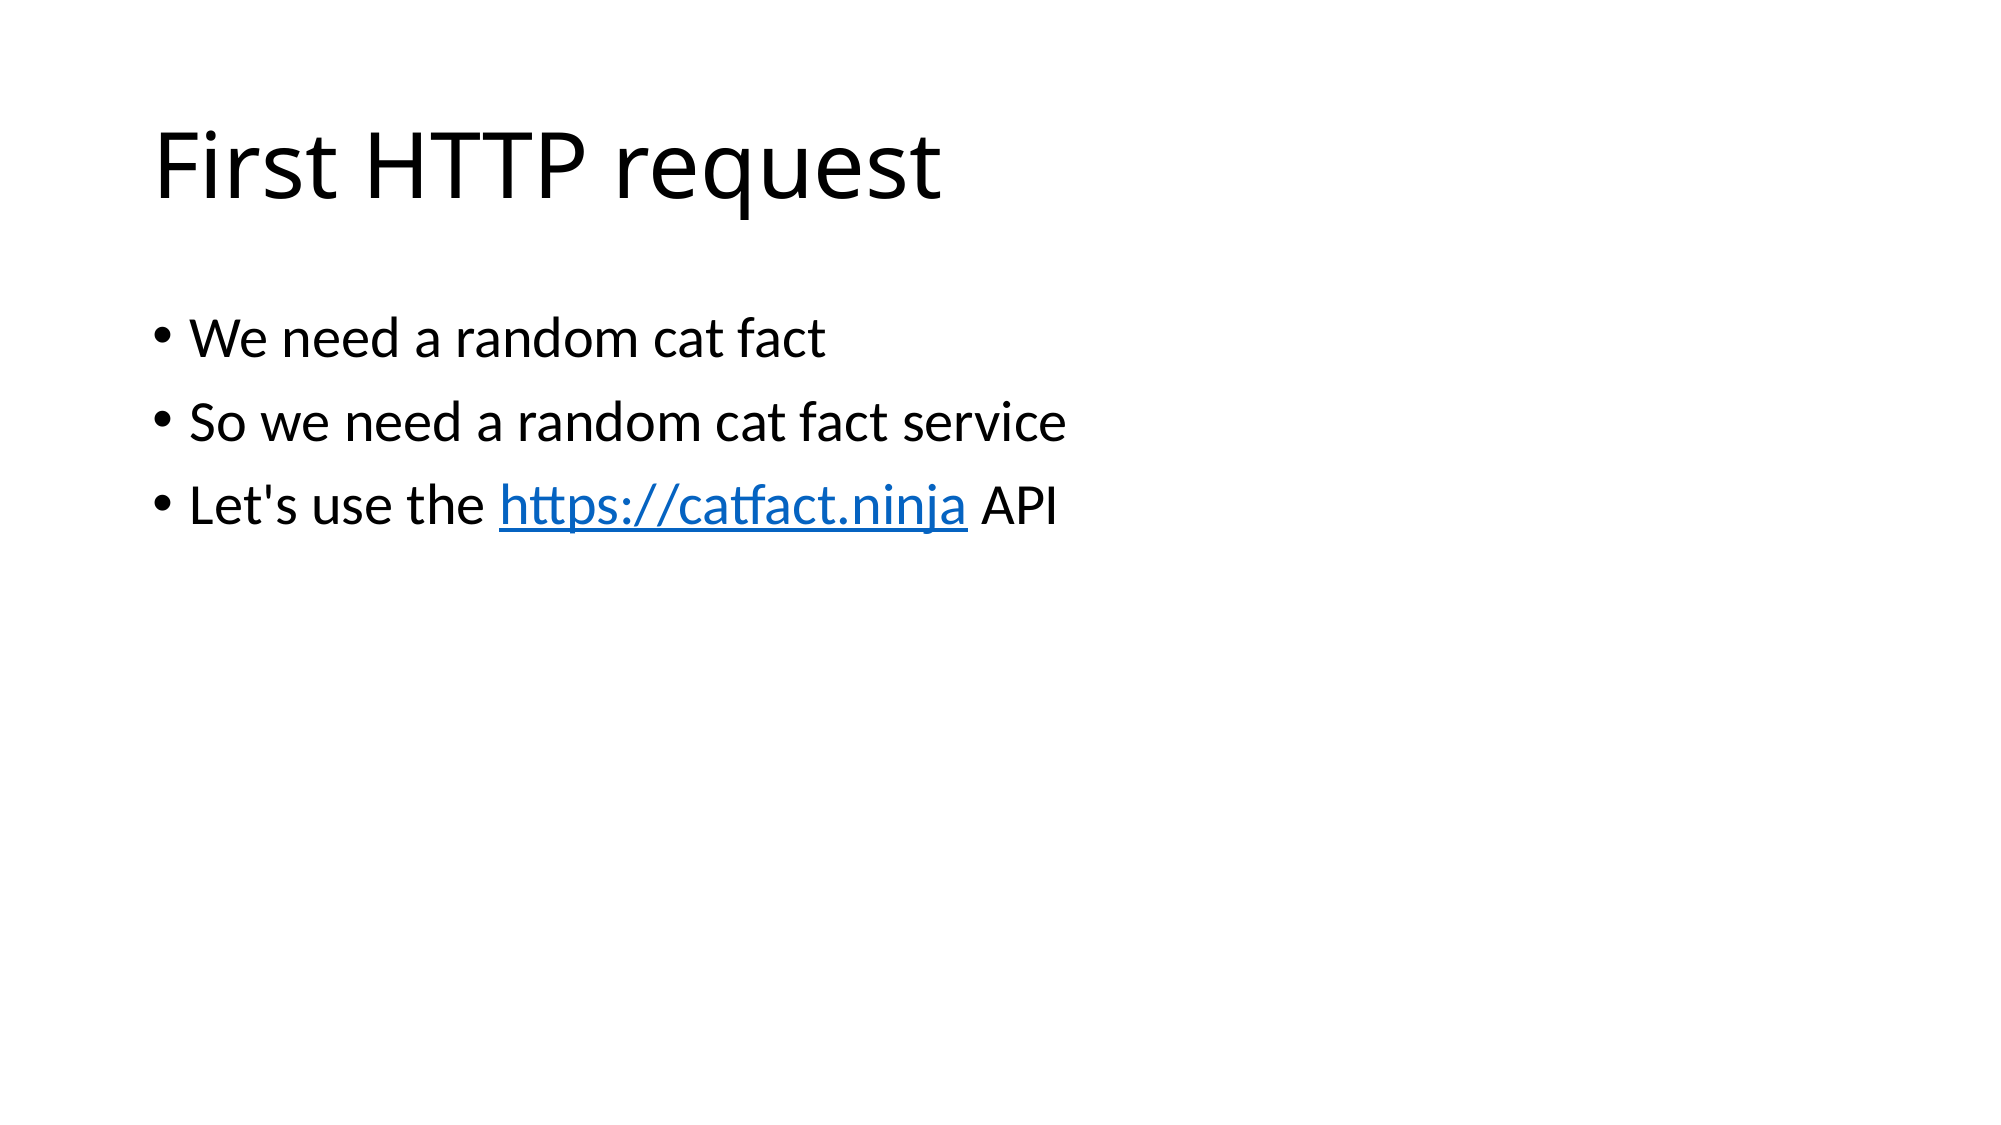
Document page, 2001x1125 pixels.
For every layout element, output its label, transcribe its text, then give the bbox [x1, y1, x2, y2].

list We need a random cat fact So we need a random cat fact service Let's use the https://catfact.ninja API [137, 299, 1863, 1014]
title First HTTP request [137, 59, 1863, 278]
